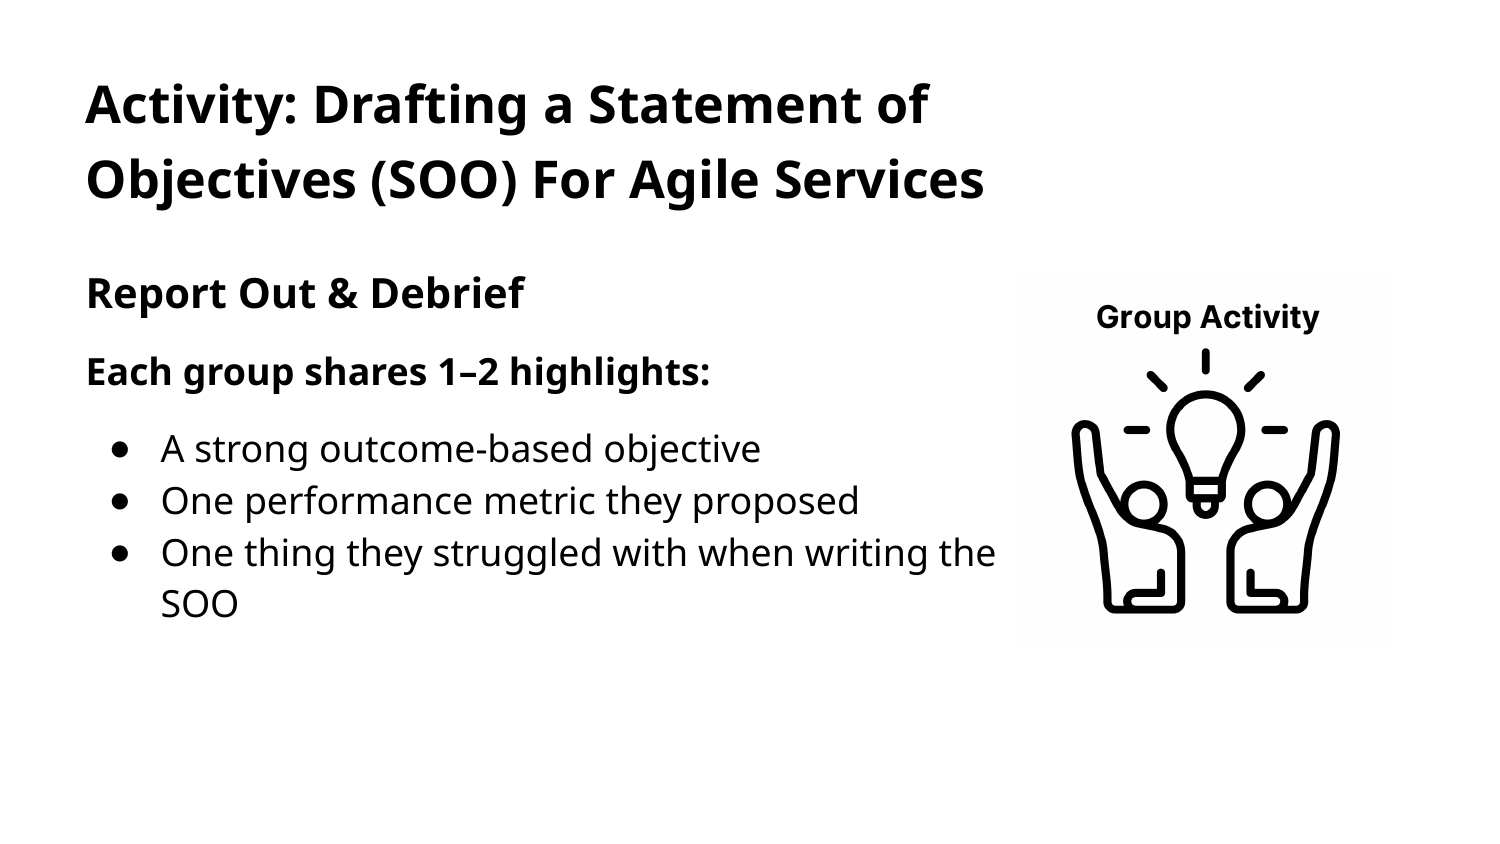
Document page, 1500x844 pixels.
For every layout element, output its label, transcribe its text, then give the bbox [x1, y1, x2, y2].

text_box Report Out & Debrief Each group shares 1–2 highlights: A strong outcome-based objective One performance metric they proposed One thing they struggled with when writing the SOO [70, 244, 1020, 641]
text_box [99, 162, 655, 213]
picture [1019, 272, 1392, 646]
text_box [99, 99, 655, 105]
title Activity: Drafting a Statement of Objectives (SOO) For Agile Services [70, 105, 1020, 162]
